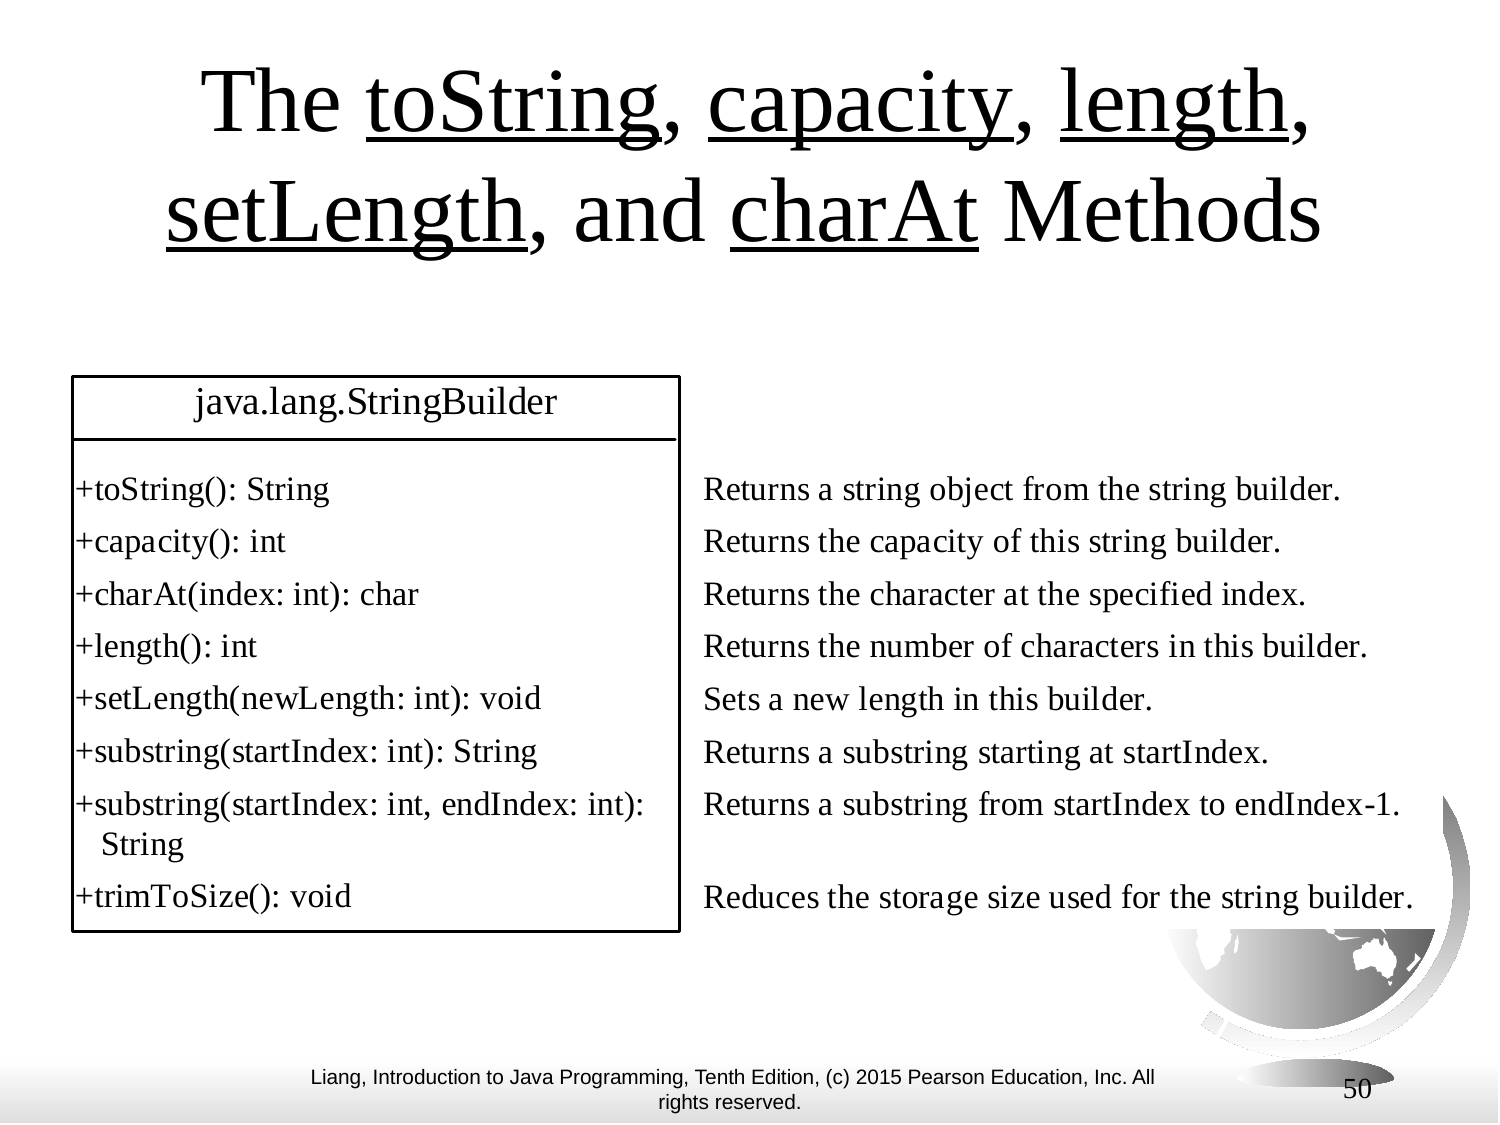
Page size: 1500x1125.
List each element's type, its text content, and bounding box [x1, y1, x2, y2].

slide_number 50 [1074, 1049, 1388, 1125]
title The toString, capacity, length, setLength, and charAt Methods [37, 37, 1475, 263]
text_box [49, 349, 1475, 946]
